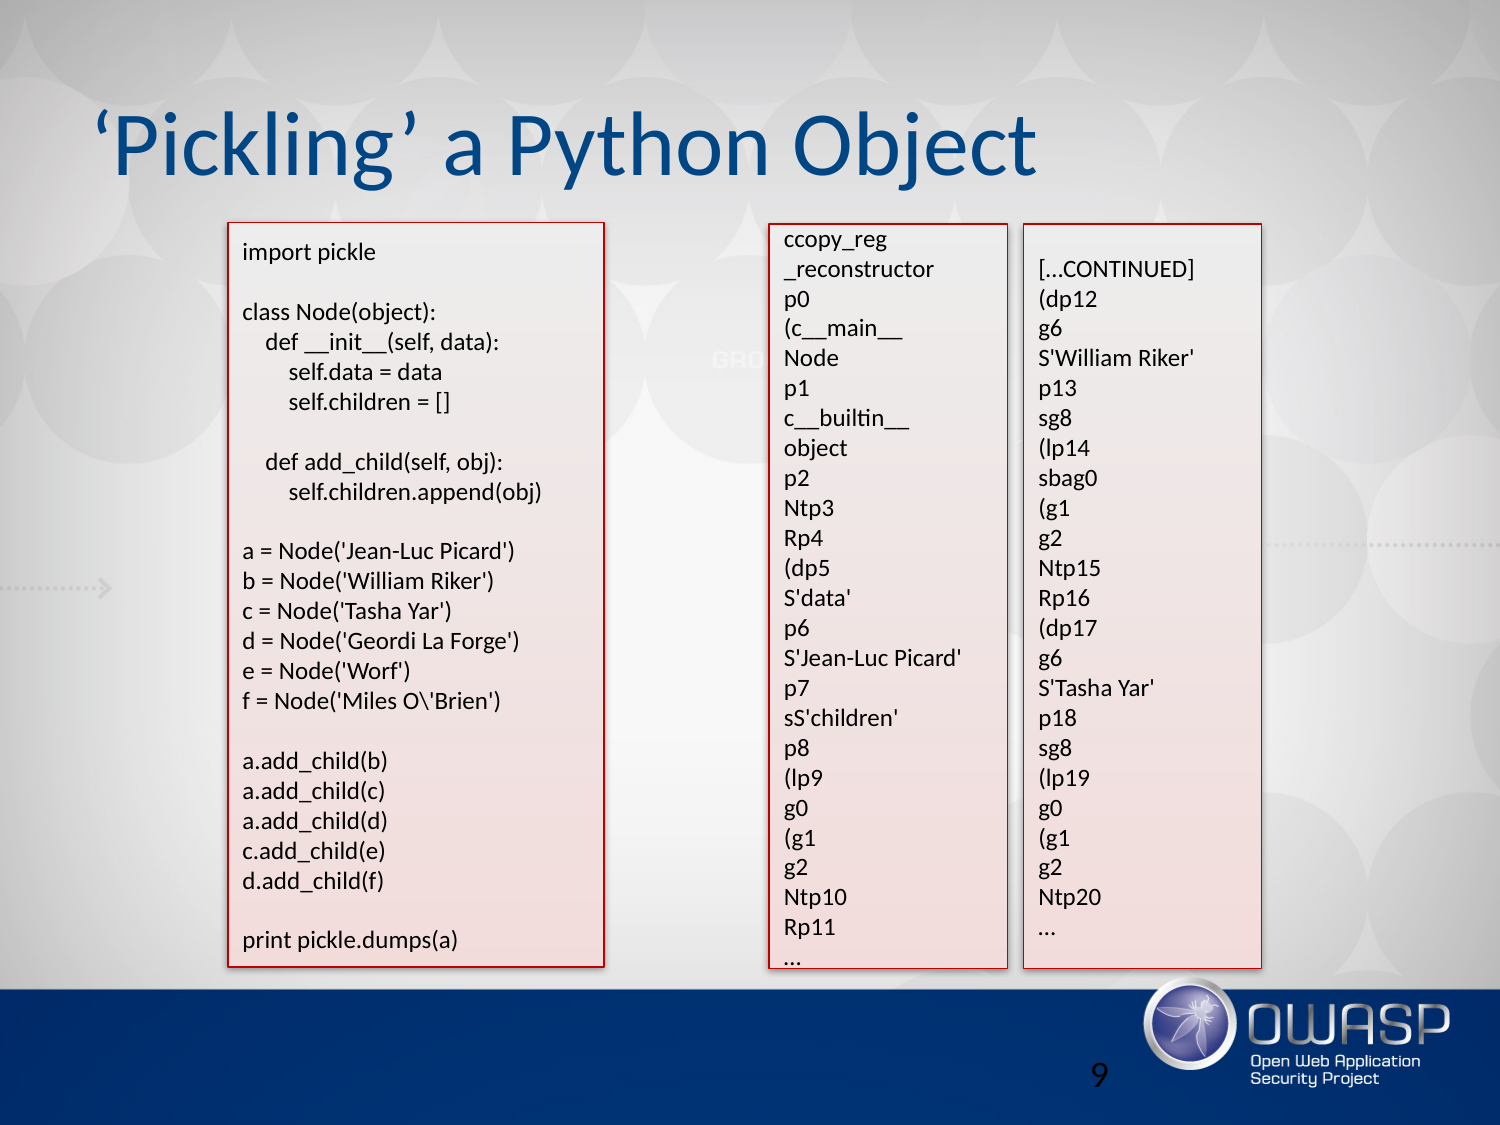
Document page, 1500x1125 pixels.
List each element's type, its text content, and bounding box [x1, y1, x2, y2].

text_box […CONTINUED] (dp12 g6 S'William Riker' p13 sg8 (lp14 sbag0 (g1 g2 Ntp15 Rp16 (dp17 g6 S'Tasha Yar' p18 sg8 (lp19 g0 (g1 g2 Ntp20 … [1023, 223, 1262, 969]
picture [0, 0, 1500, 1125]
text_box ccopy_reg _reconstructor p0 (c__main__ Node p1 c__builtin__ object p2 Ntp3 Rp4 (dp5 S'data' p6 S'Jean-Luc Picard' p7 sS'children' p8 (lp9 g0 (g1 g2 Ntp10 Rp11 … [768, 223, 1008, 969]
text_box import pickle class Node(object): def __init__(self, data): self.data = data self.children = [] def add_child(self, obj): self.children.append(obj) a = Node('Jean-Luc Picard') b = Node('William Riker') c = Node('Tasha Yar') d = Node('Geordi La Forge') e = Node('Worf') f = Node('Miles O\'Brien') a.add_child(b) a.add_child(c) a.add_child(d) c.add_child(e) d.add_child(f) print pickle.dumps(a) [227, 222, 605, 968]
title ‘Pickling’ a Python Object [75, 45, 1425, 233]
slide_number 9 [1074, 1042, 1425, 1103]
